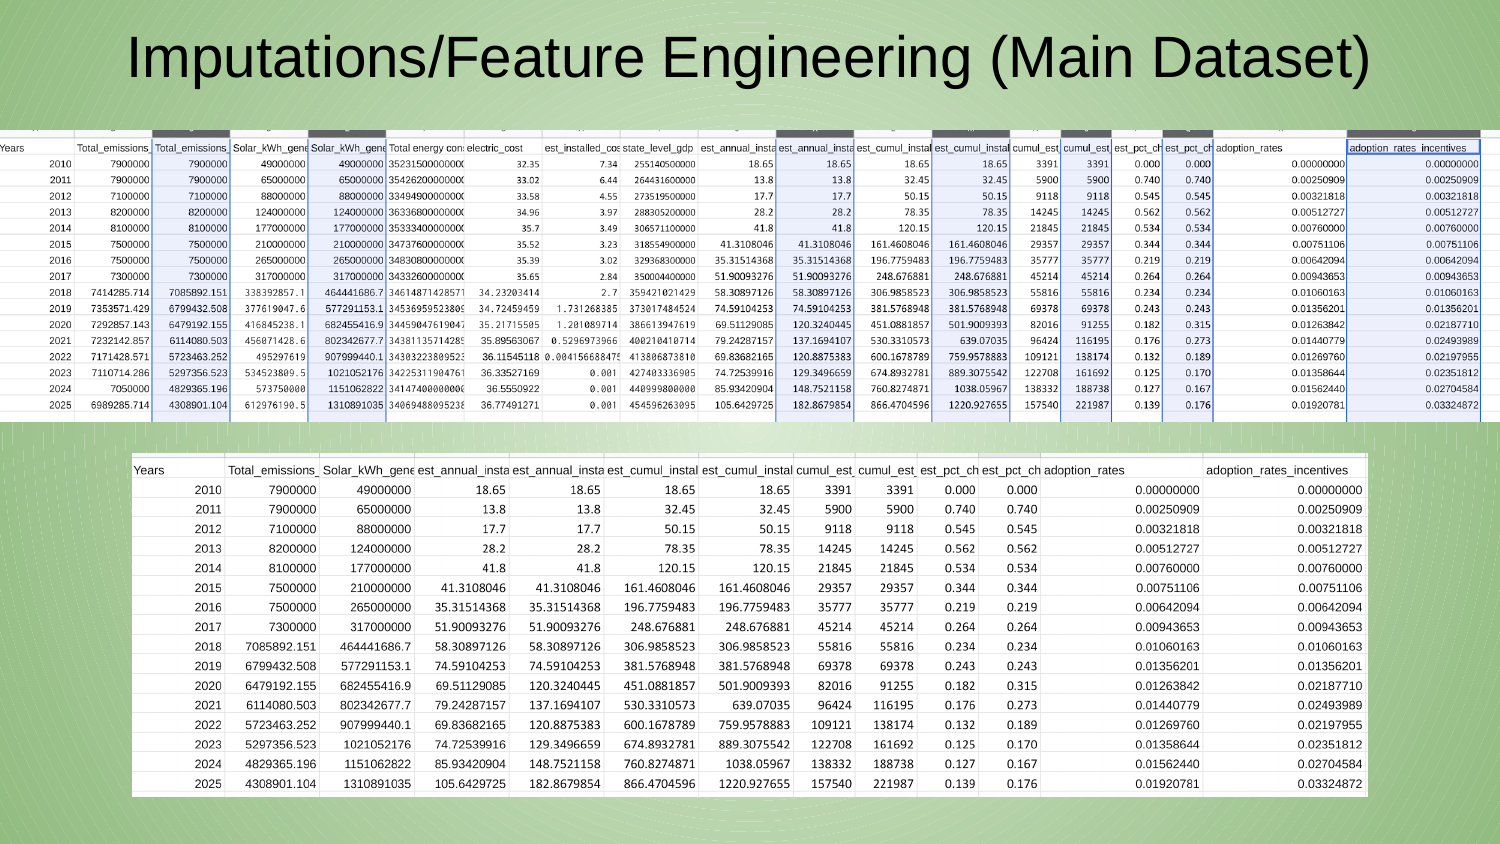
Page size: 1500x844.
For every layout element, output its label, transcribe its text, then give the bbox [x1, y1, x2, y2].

title Imputations/Feature Engineering (Main Dataset) [51, 4, 1449, 99]
picture [0, 130, 1500, 423]
text_box [32, 453, 1483, 821]
picture [132, 453, 1368, 798]
